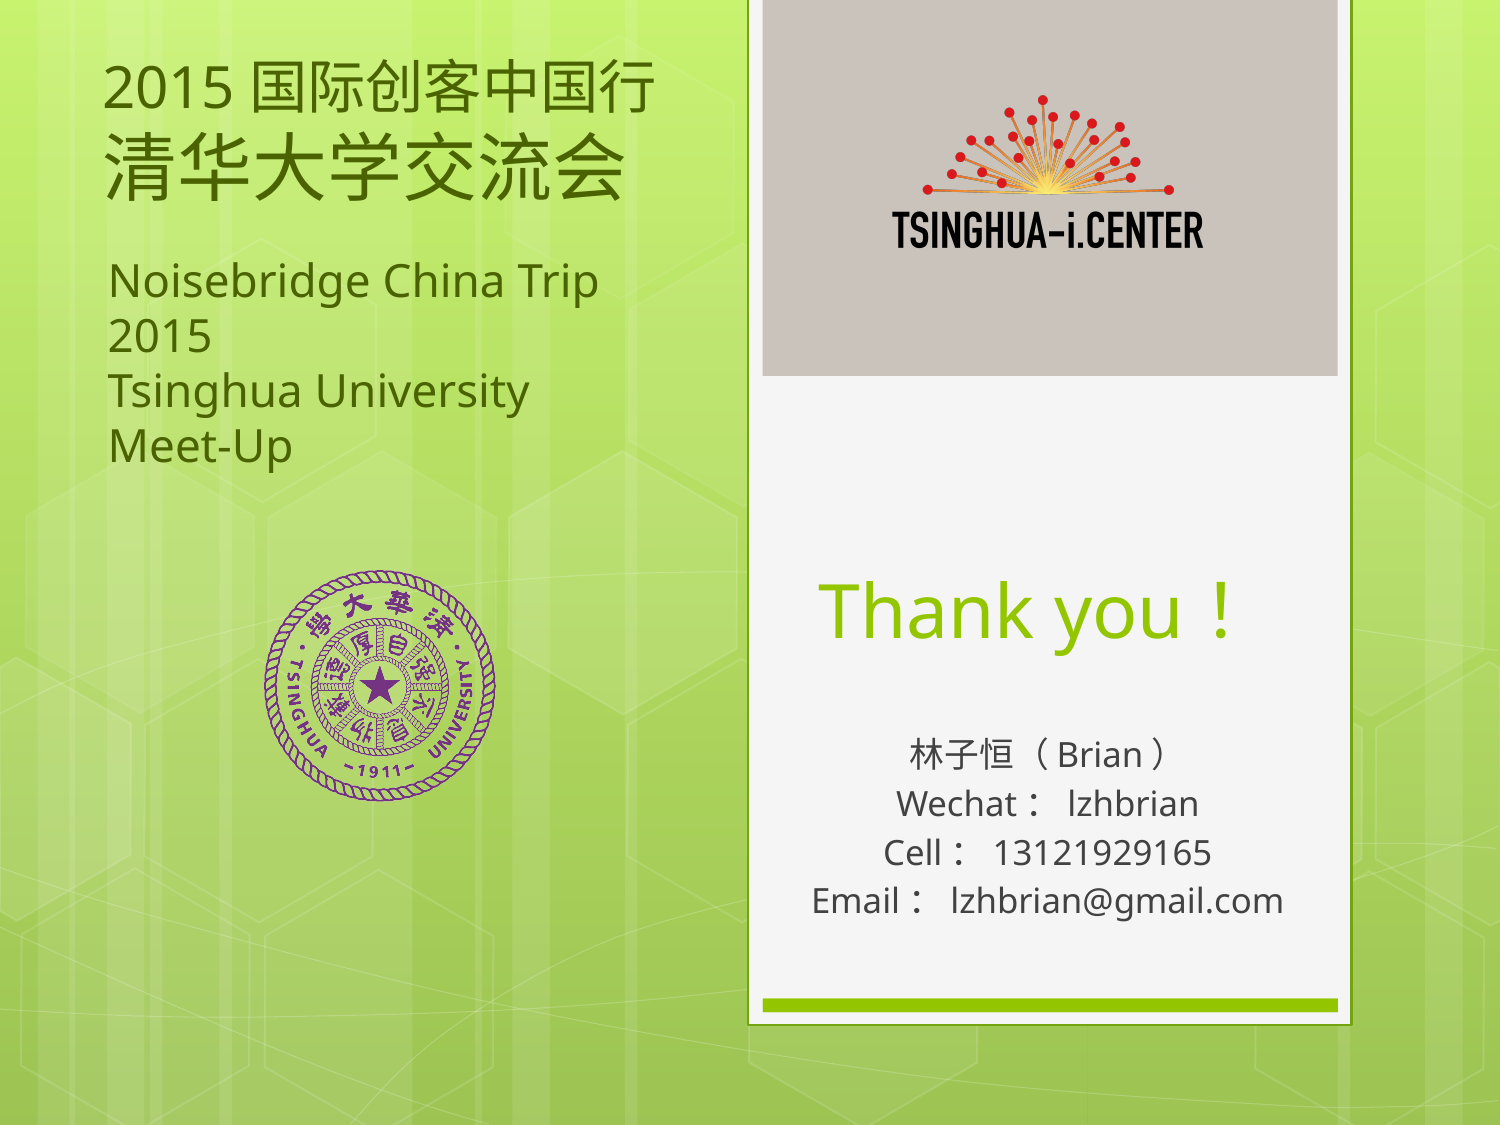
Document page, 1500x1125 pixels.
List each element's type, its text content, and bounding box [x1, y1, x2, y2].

picture [263, 569, 496, 802]
picture [888, 95, 1208, 273]
subtitle 林子恒（Brian） Wechat：lzhbrian Cell：13121929165 Email：lzhbrian@gmail.com [776, 725, 1320, 933]
title Thank you！ [775, 555, 1320, 661]
